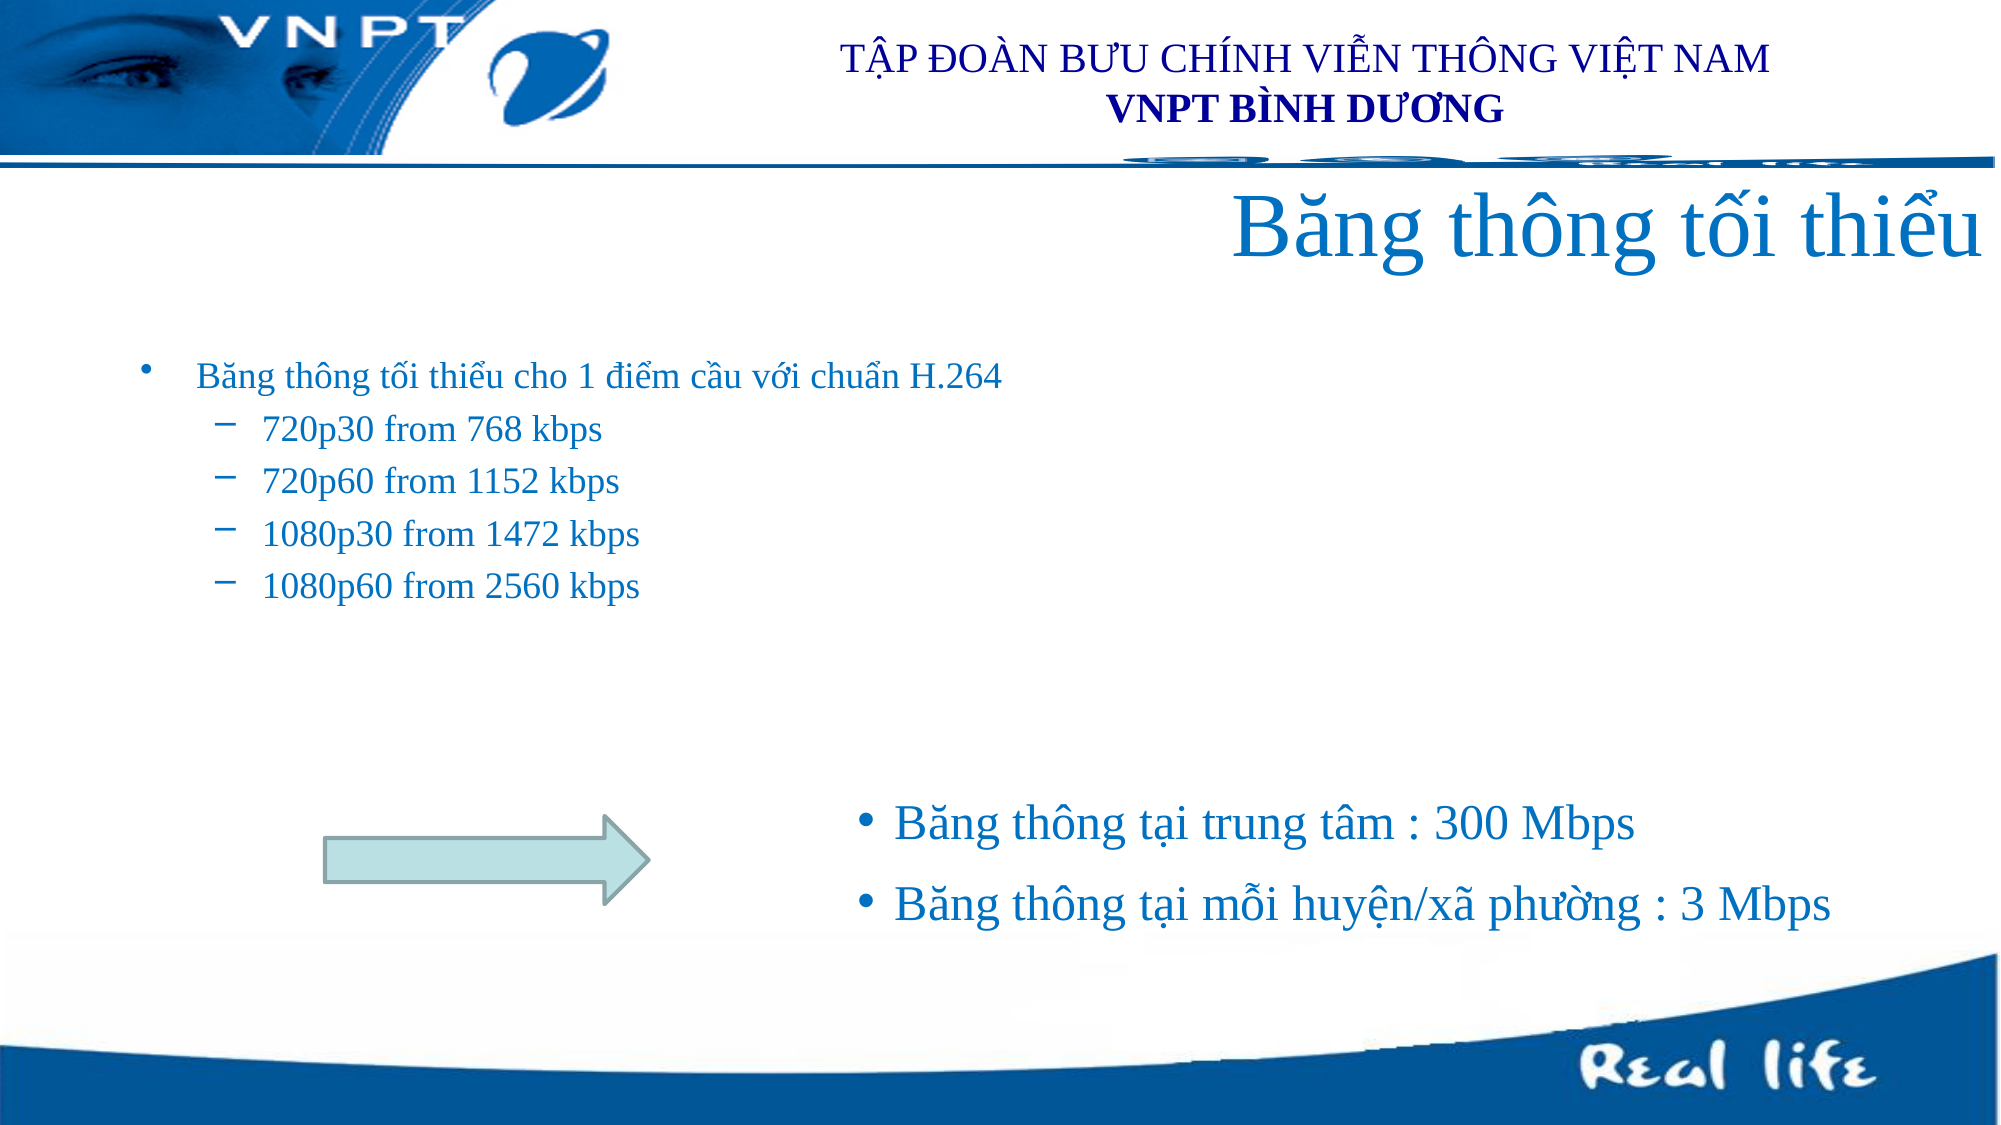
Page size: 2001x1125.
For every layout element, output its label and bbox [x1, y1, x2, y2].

text_box [0, 0, 2000, 1125]
